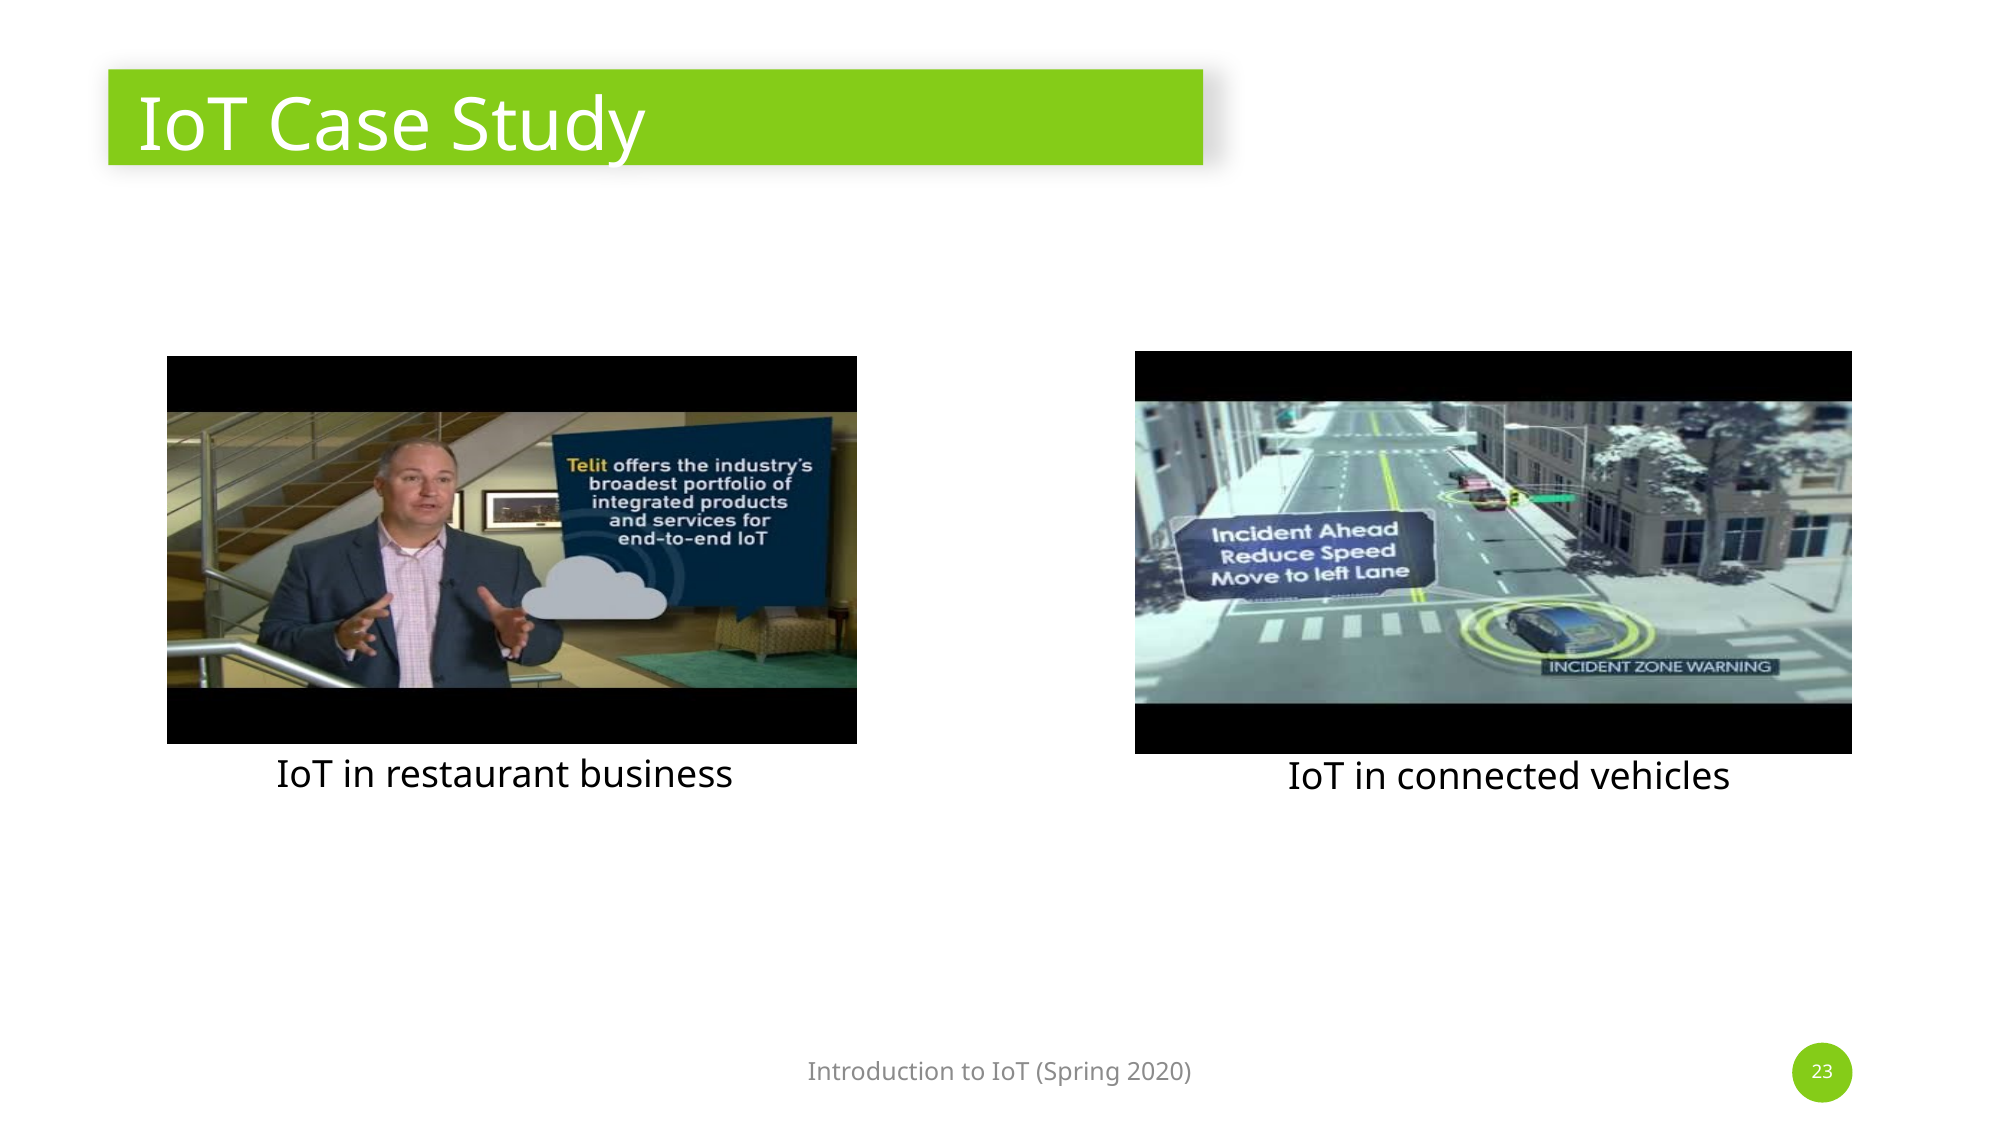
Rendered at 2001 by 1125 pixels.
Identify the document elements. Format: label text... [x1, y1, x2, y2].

slide_number 23 [1792, 1042, 1853, 1103]
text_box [1134, 350, 1853, 755]
footer Introduction to IoT (Spring 2020) [662, 1042, 1338, 1103]
title IoT Case Study [108, 69, 1204, 166]
text_box IoT in connected vehicles [1273, 755, 1746, 805]
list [166, 355, 858, 745]
text_box IoT in restaurant business [261, 745, 749, 803]
